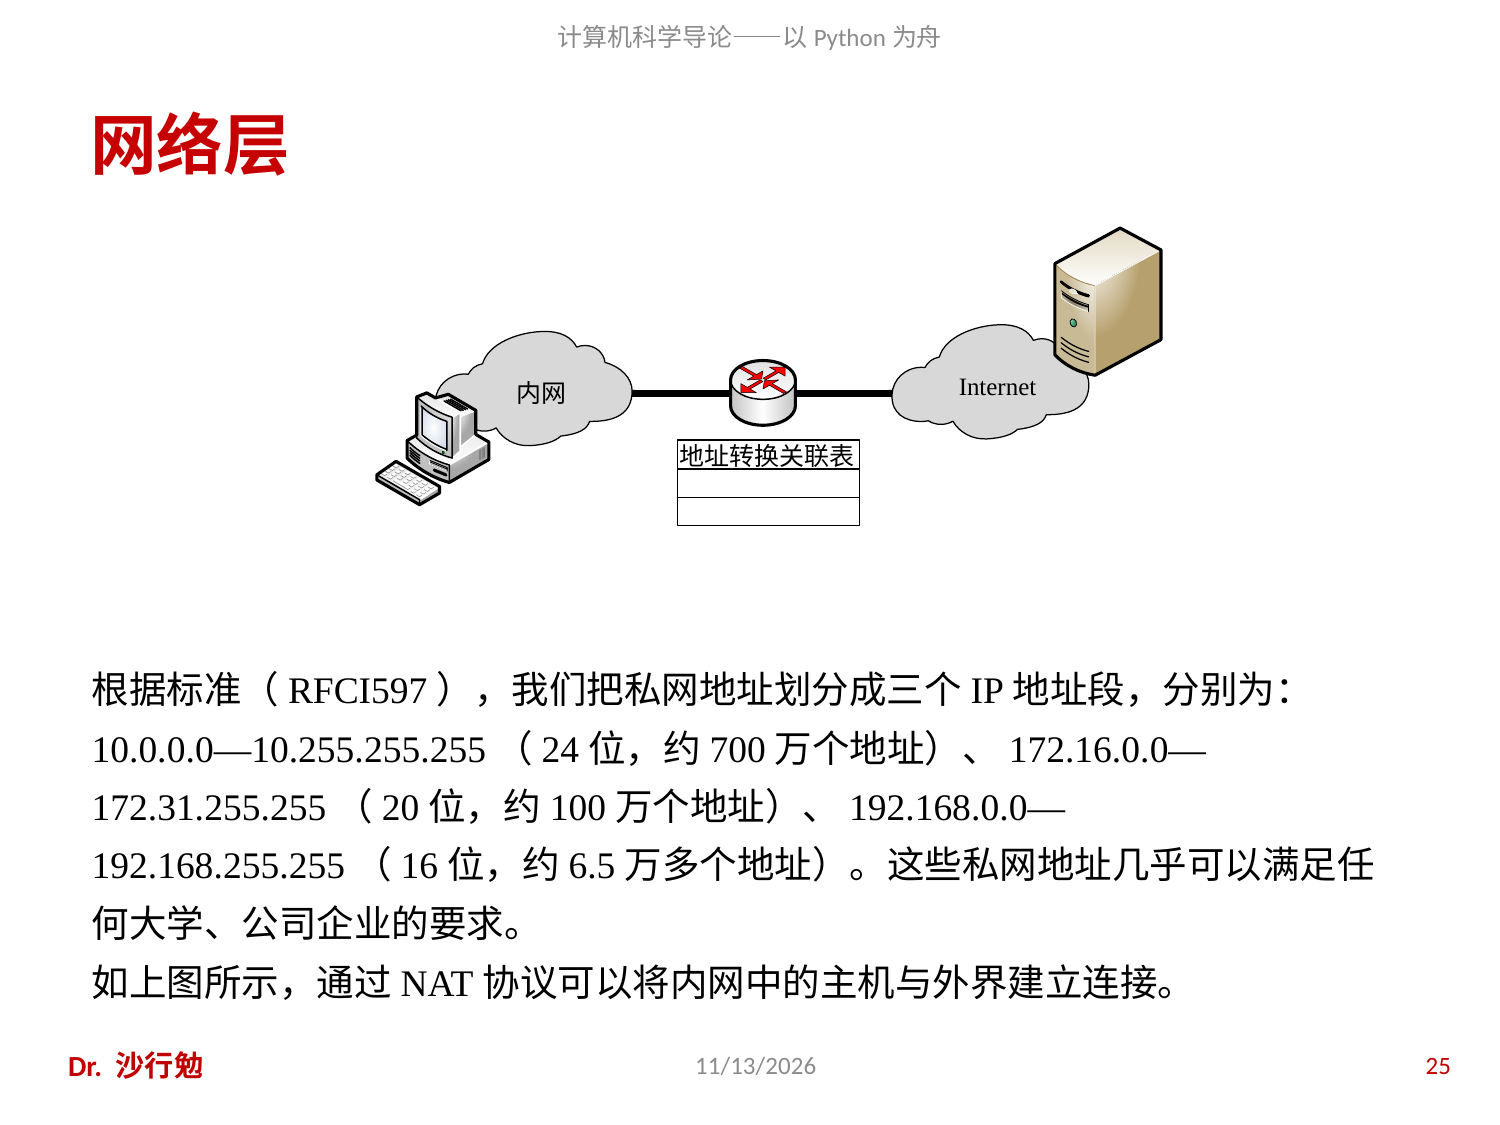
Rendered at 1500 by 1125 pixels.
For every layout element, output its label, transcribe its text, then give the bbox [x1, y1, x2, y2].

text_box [362, 222, 1167, 558]
slide_number 25 [1116, 1035, 1467, 1095]
title 网络层 [75, 90, 1425, 195]
footer Dr. 沙行勉 [53, 1035, 386, 1095]
list 根据标准（RFCI597），我们把私网地址划分成三个IP地址段，分别为：10.0.0.0—10.255.255.255（24位，约700万个地址）、172.16.0.0—172.31.255.255（20位，约100万个地址）、192.168.0.0—192.168.255.255（16位，约6.5万多个地址）。这些私网地址几乎可以满足任何大学、公司企业的要求。 如上图所示，通过NAT协议可以将内网中的主机与外界建立连接。 [76, 645, 1425, 1000]
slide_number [501, 1035, 1010, 1095]
